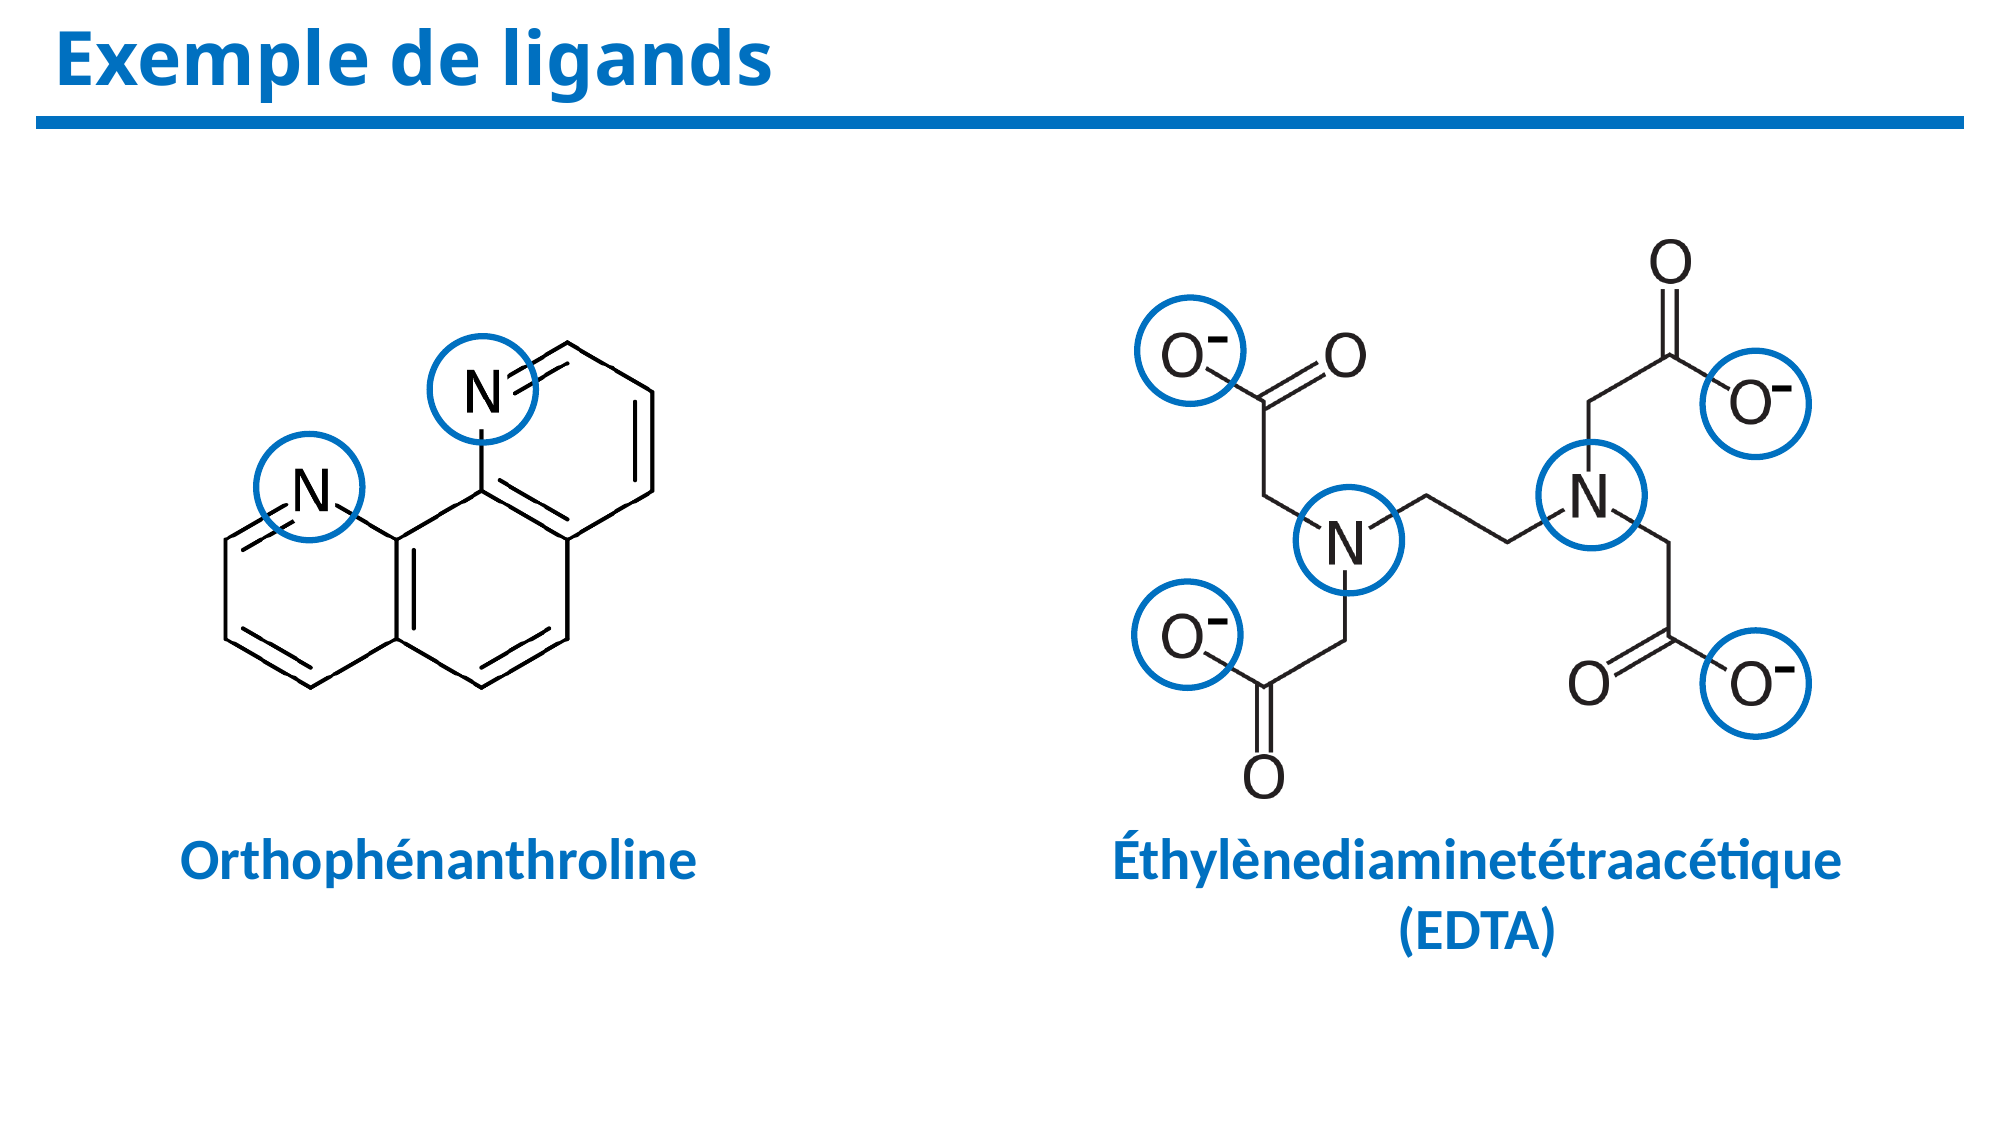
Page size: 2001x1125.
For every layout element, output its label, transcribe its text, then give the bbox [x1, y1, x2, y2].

text_box Exemple de ligands [0, 0, 2000, 123]
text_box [157, 227, 720, 900]
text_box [1092, 227, 1863, 971]
